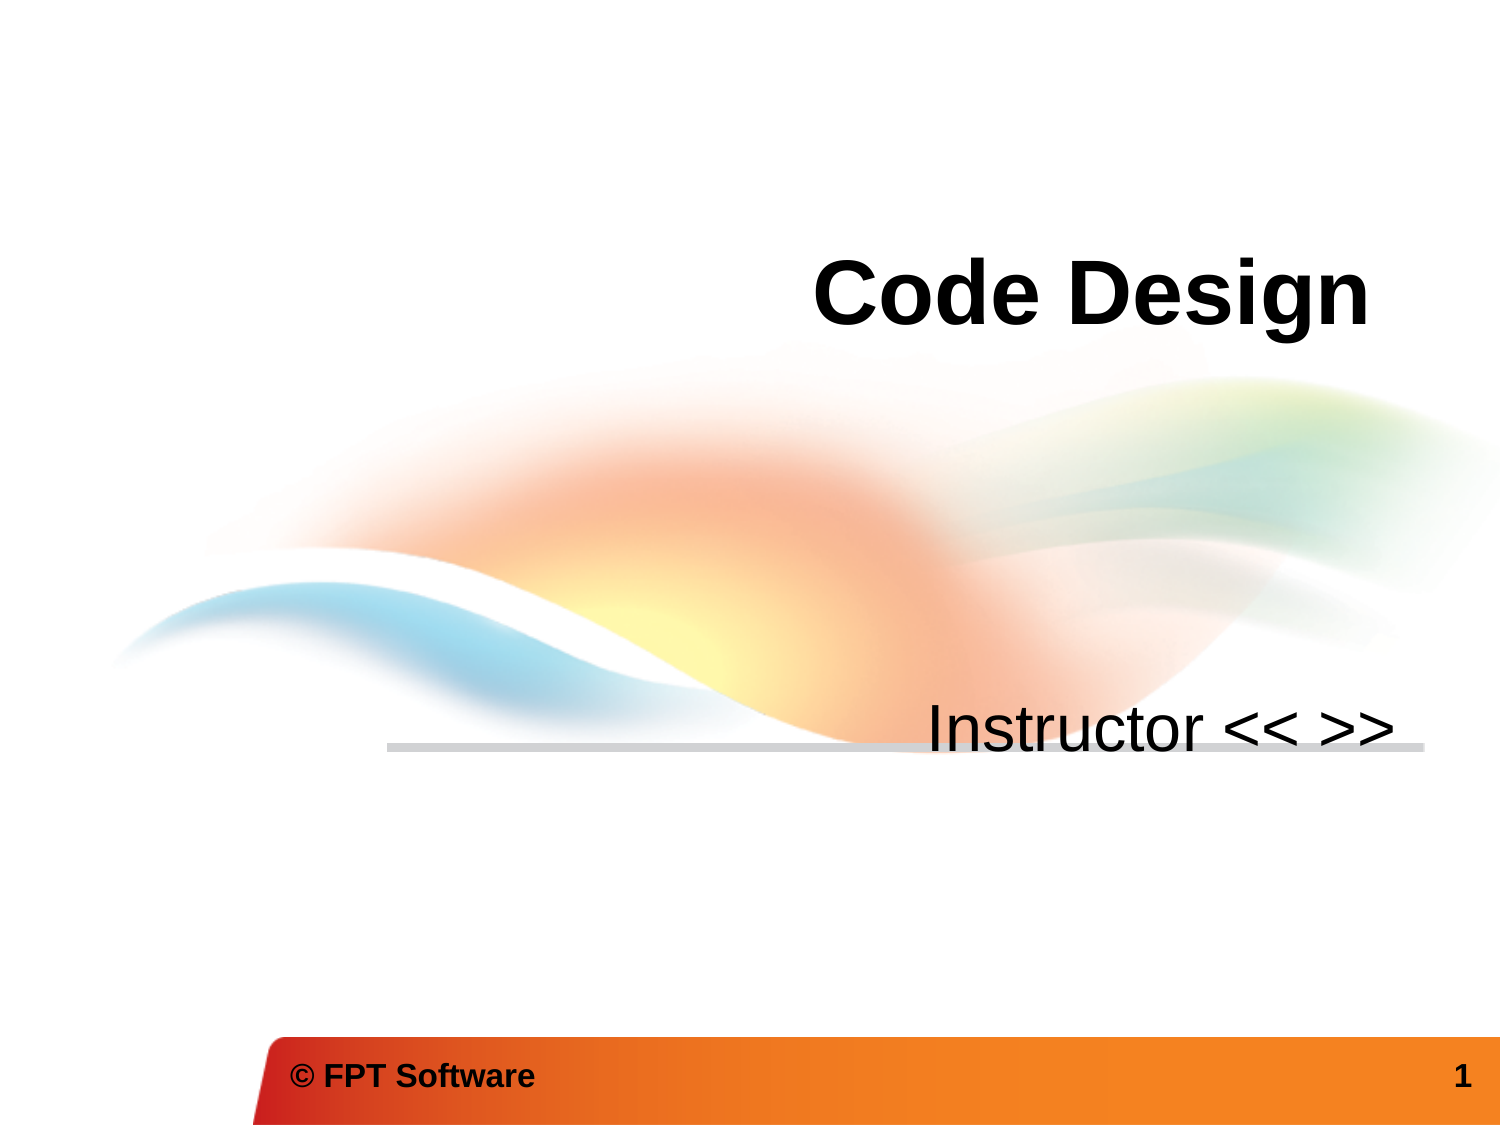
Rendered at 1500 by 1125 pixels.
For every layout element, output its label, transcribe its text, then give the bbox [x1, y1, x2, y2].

picture [253, 1037, 1500, 1125]
subtitle Instructor << >> [362, 677, 1413, 788]
title Code Design [112, 224, 1388, 467]
picture [99, 317, 1500, 899]
